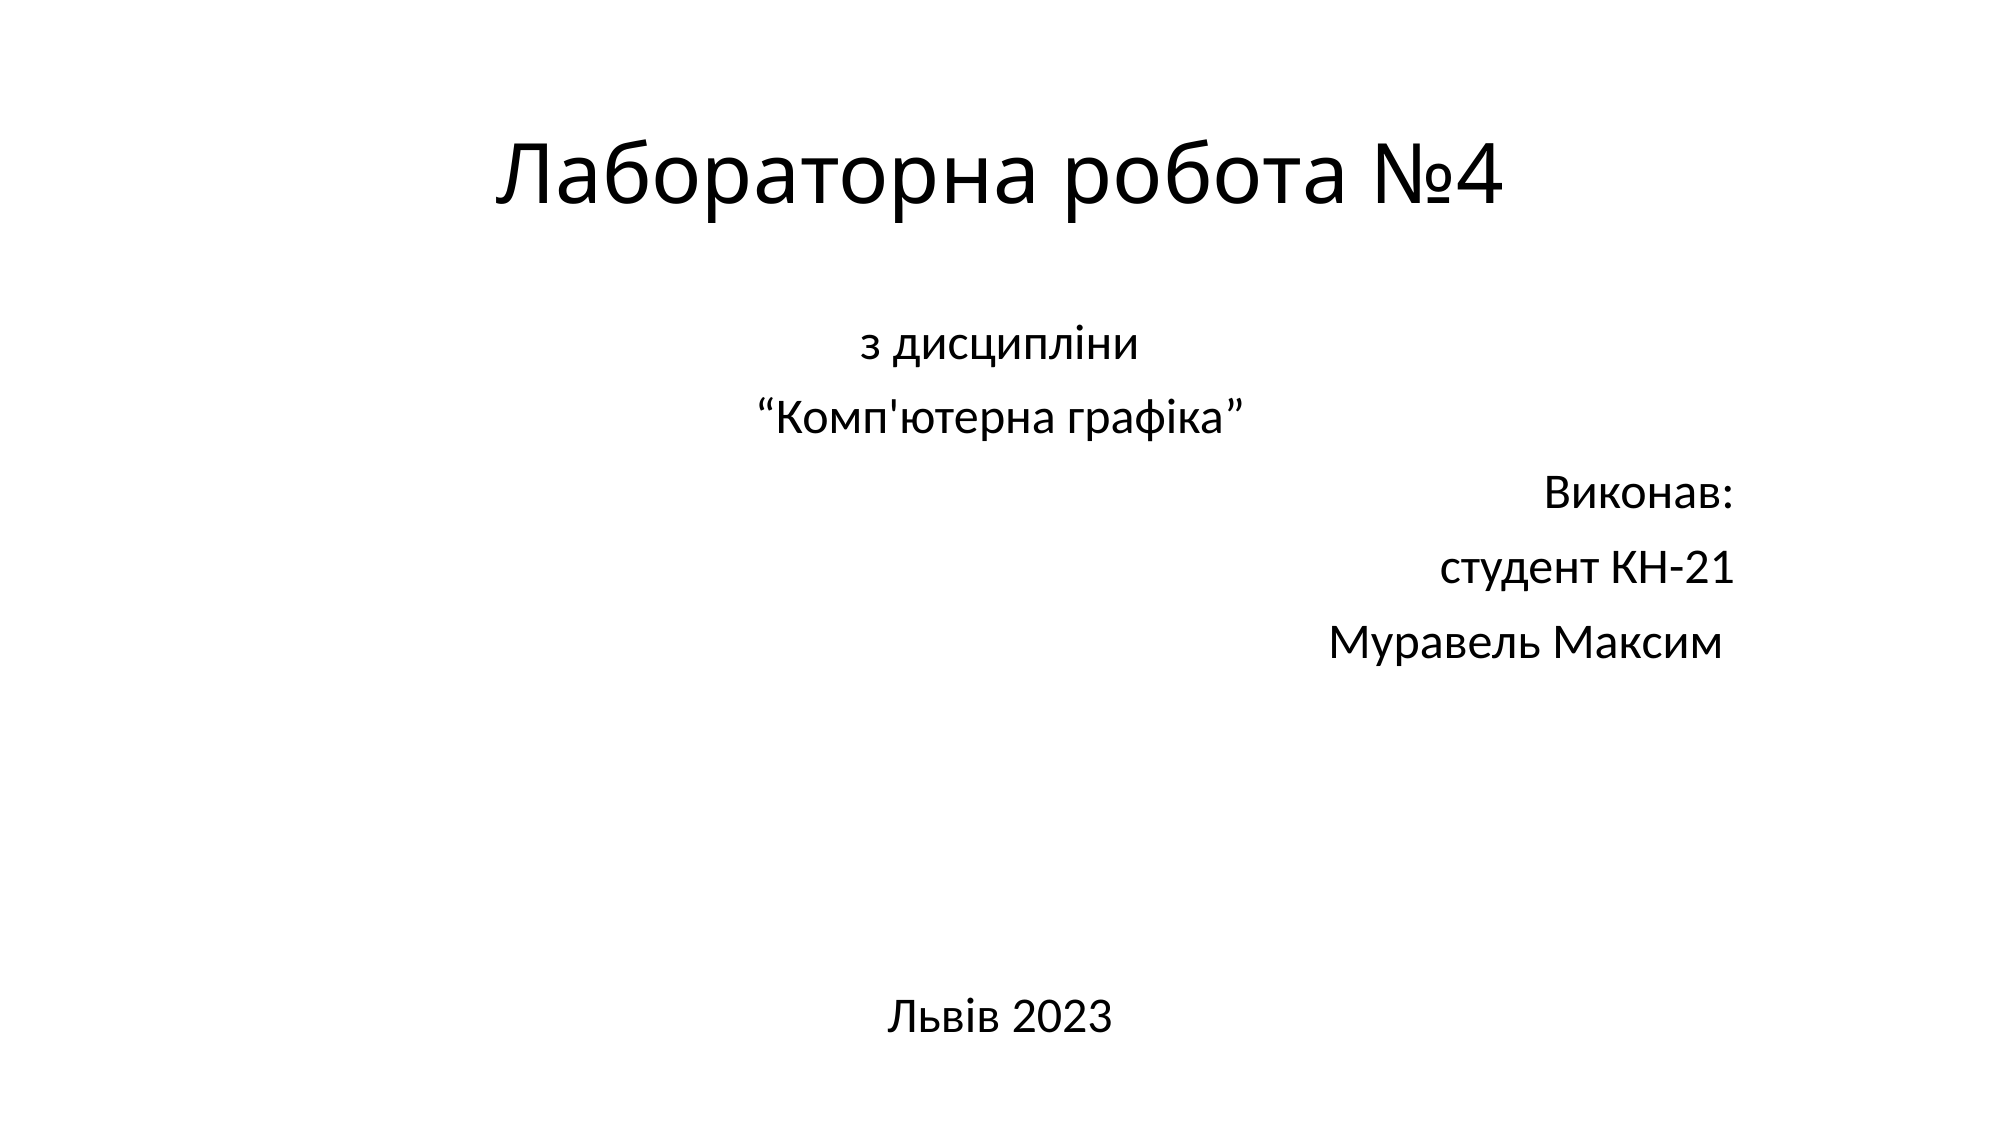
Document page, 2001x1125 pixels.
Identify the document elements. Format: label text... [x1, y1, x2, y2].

title Лабораторна робота №4 [249, 62, 1750, 229]
subtitle з дисципліни “Комп'ютерна графіка” Виконав: студент КН-21 Муравель Максим Львів 2023 [249, 308, 1750, 1088]
